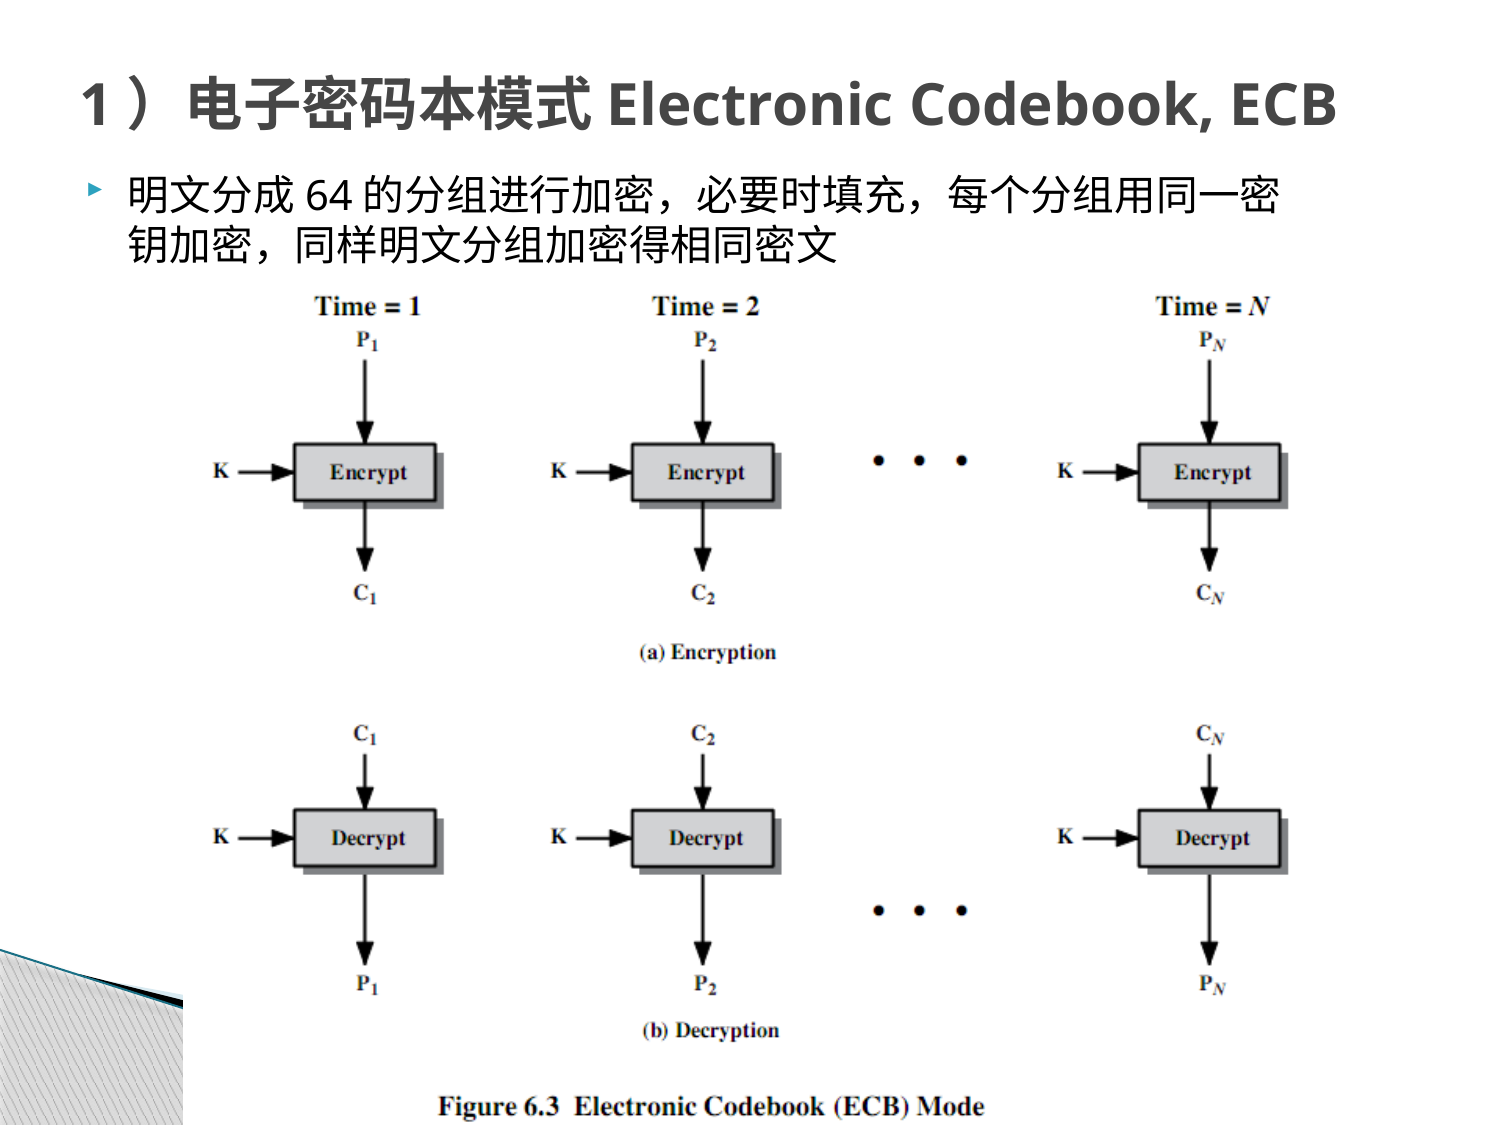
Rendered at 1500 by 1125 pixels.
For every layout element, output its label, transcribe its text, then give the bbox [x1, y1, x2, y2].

title 1）电子密码本模式Electronic Codebook, ECB [64, 54, 1388, 149]
picture [182, 288, 1290, 1125]
list 明文分成64的分组进行加密，必要时填充，每个分组用同一密钥加密，同样明文分组加密得相同密文 [53, 160, 1317, 291]
